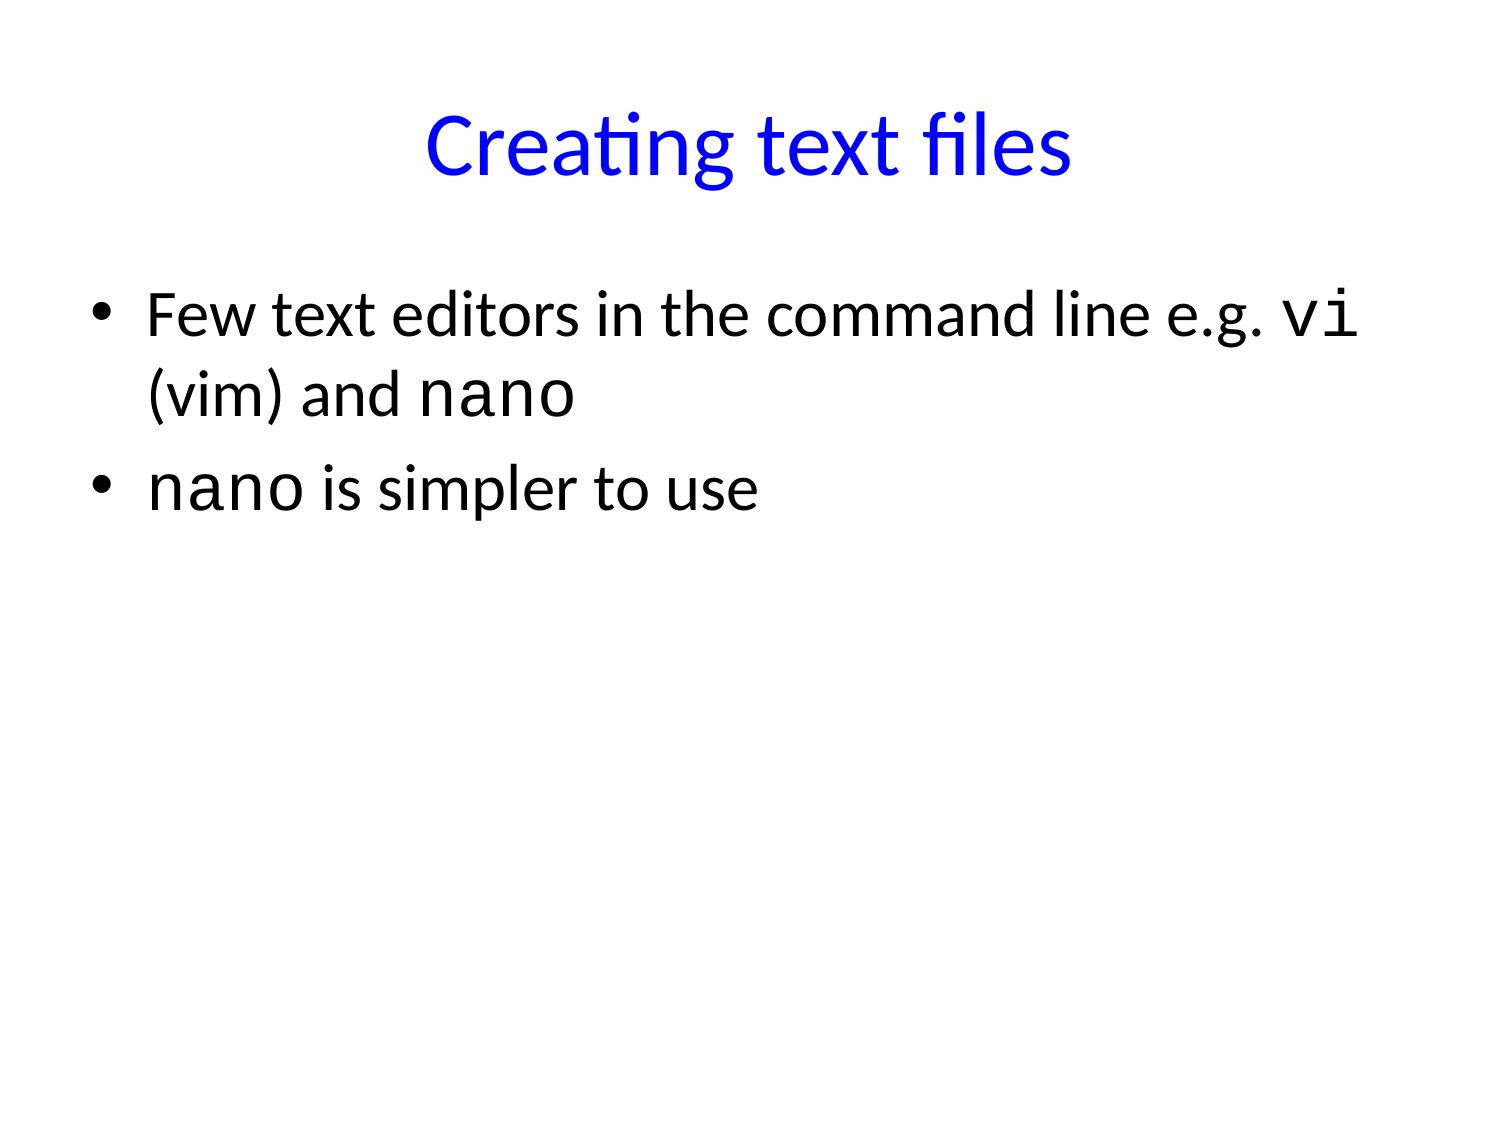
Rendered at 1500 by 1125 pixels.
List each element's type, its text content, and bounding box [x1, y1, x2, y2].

title Creating text files [75, 45, 1425, 233]
list Few text editors in the command line e.g. vi (vim) and nano nano is simpler to use [75, 262, 1425, 577]
